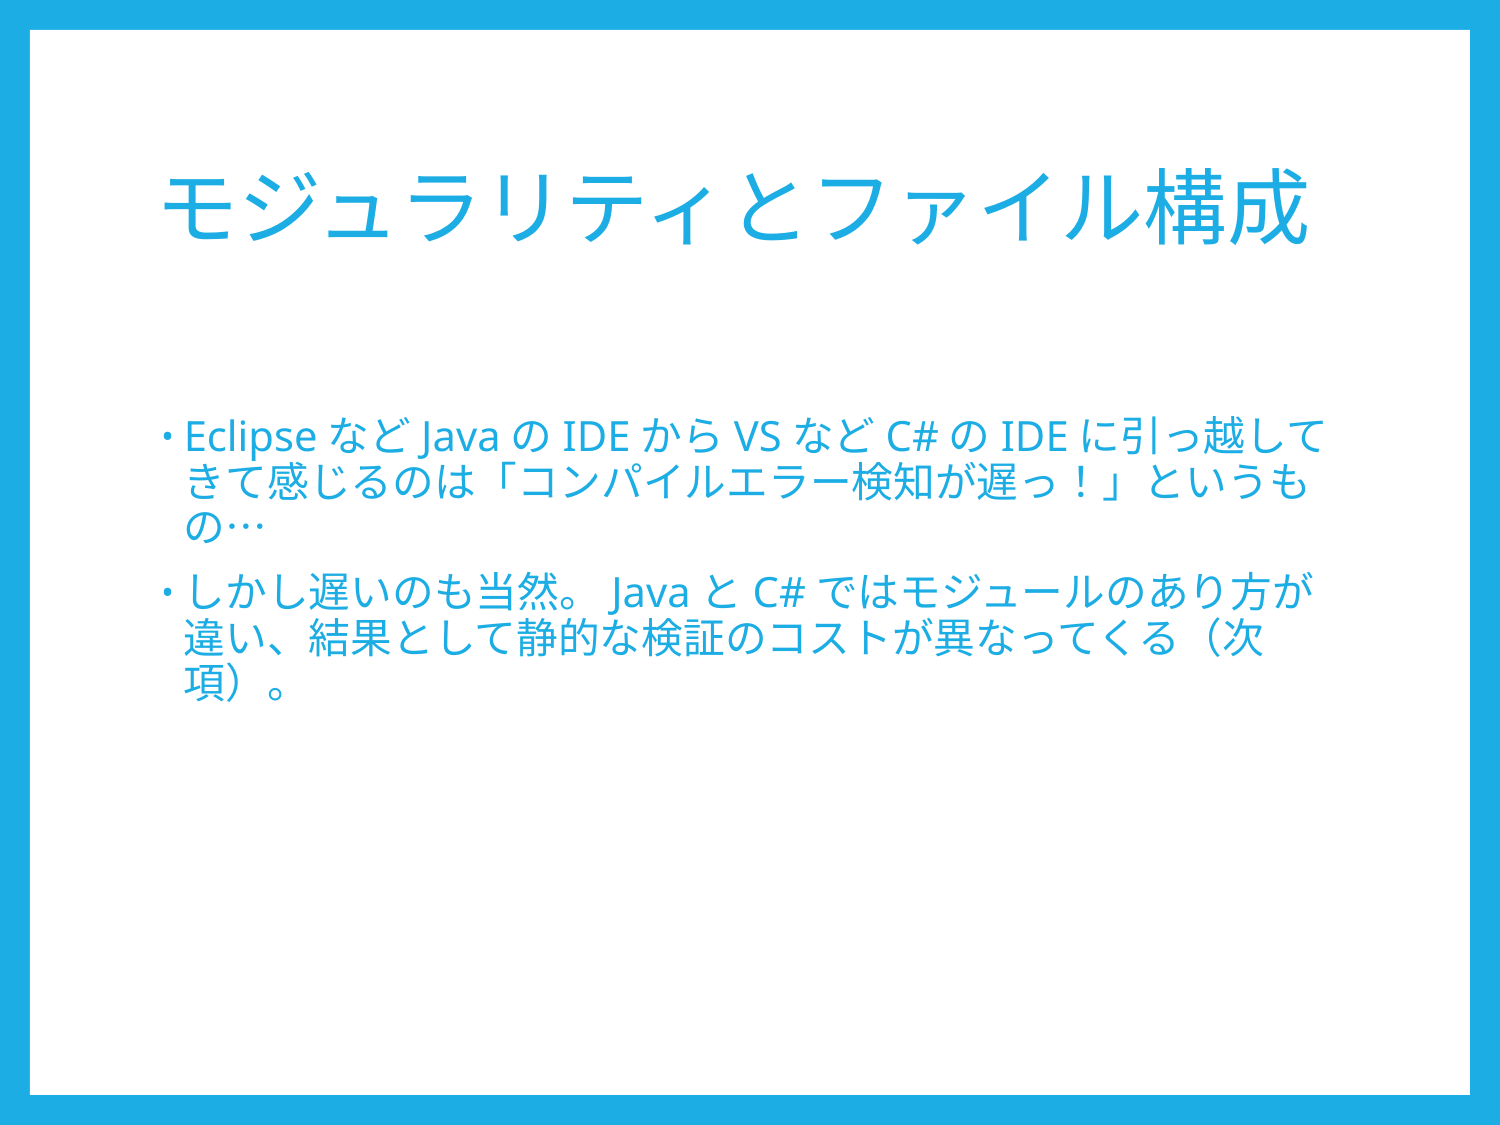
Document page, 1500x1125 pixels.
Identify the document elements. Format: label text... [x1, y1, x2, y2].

list EclipseなどJavaのIDEからVSなどC#のIDEに引っ越してきて感じるのは「コンパイルエラー検知が遅っ！」というもの… しかし遅いのも当然。JavaとC#ではモジュールのあり方が違い、結果として静的な検証のコストが異なってくる（次項）。 [140, 337, 1356, 1000]
title モジュラリティとファイル構成 [140, 99, 1356, 323]
